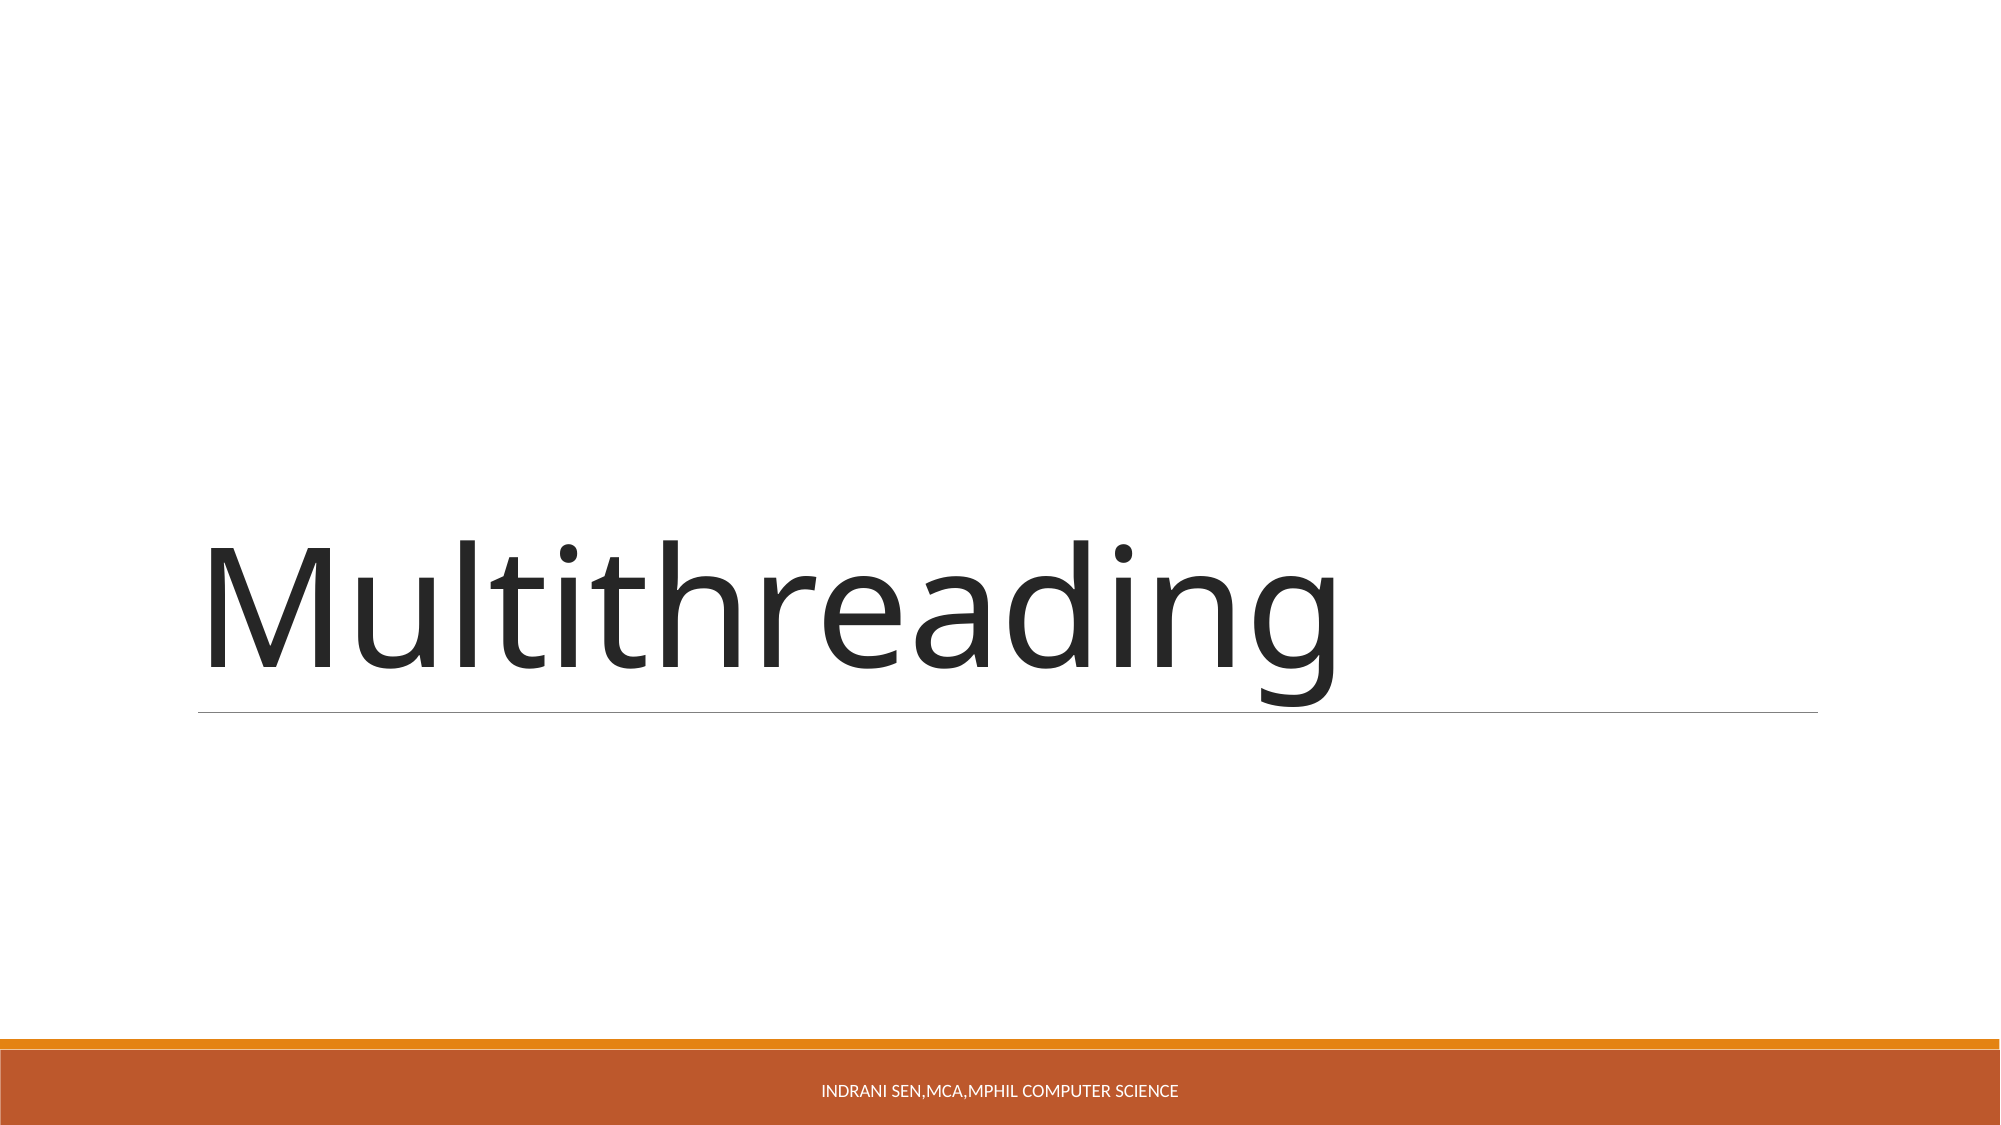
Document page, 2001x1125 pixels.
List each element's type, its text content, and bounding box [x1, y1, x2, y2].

footer Indrani Sen,MCA,MPhil Computer Science [604, 1059, 1396, 1120]
title Multithreading [180, 124, 1830, 710]
